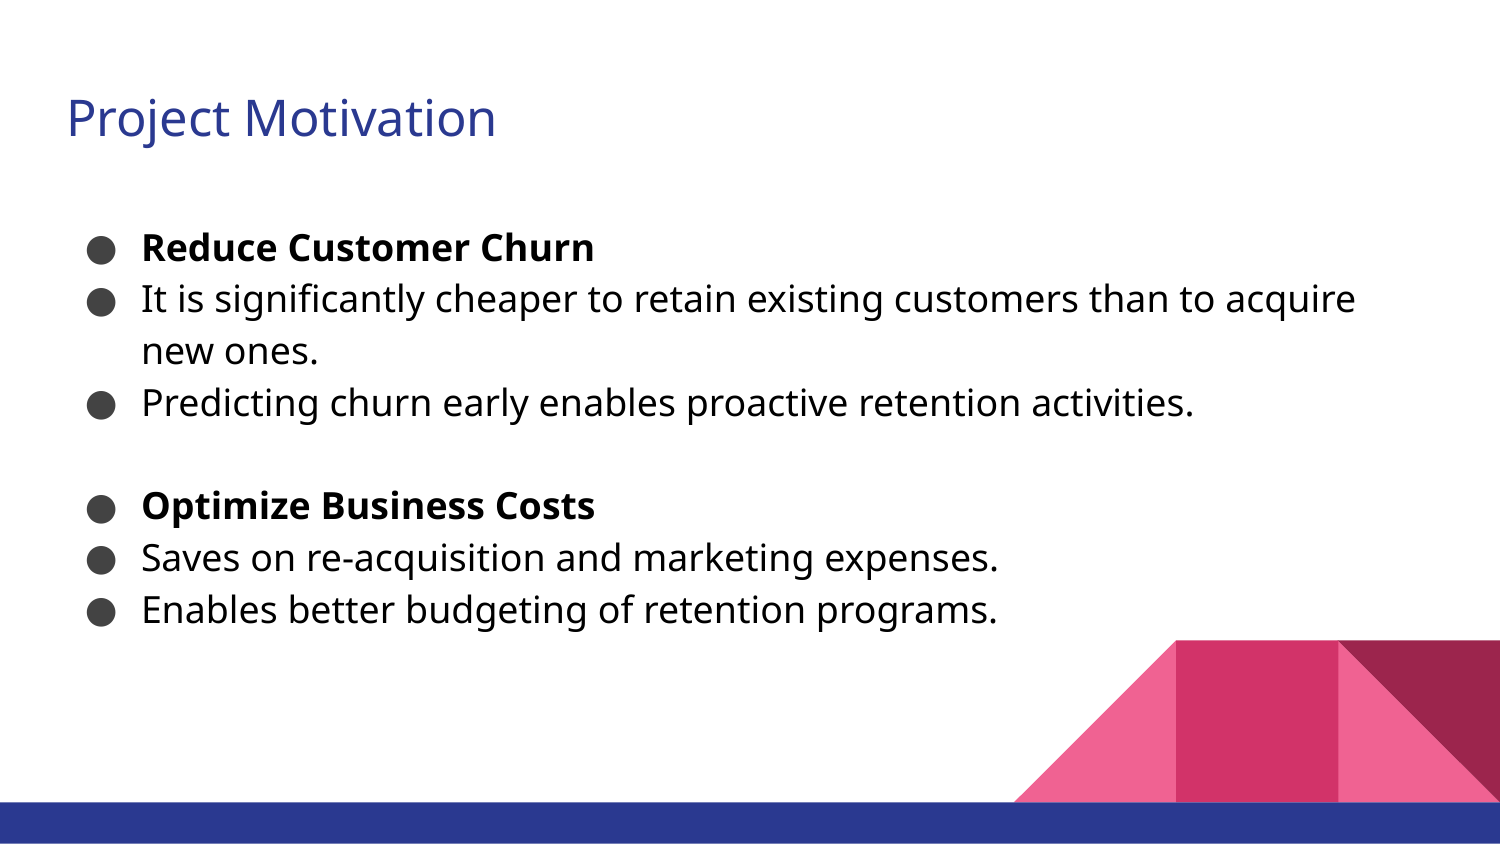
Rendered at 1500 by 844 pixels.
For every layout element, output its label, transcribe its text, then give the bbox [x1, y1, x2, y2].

list Reduce Customer Churn It is significantly cheaper to retain existing customers than to acquire new ones. Predicting churn early enables proactive retention activities. Optimize Business Costs Saves on re-acquisition and marketing expenses. Enables better budgeting of retention programs. [51, 201, 1449, 750]
title Project Motivation [51, 67, 1449, 167]
